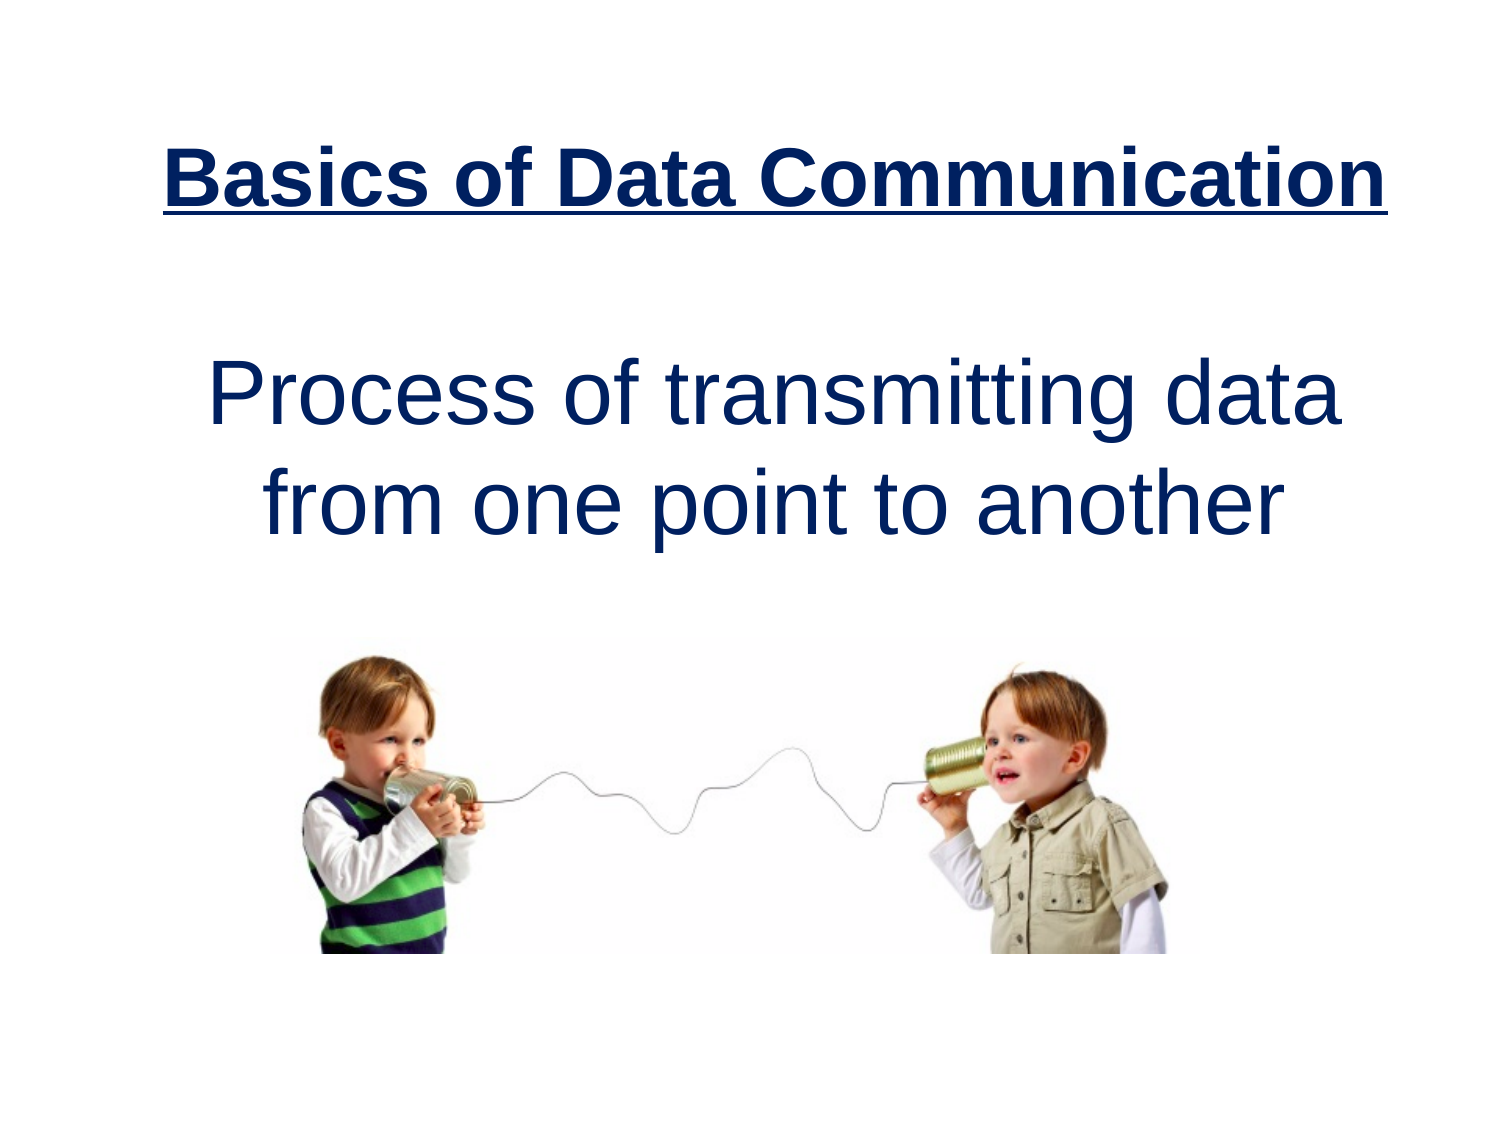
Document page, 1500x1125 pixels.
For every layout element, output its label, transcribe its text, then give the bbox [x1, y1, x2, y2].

picture [270, 637, 1201, 954]
text_box Basics of Data Communication Process of transmitting data from one point to another [112, 6, 1438, 669]
